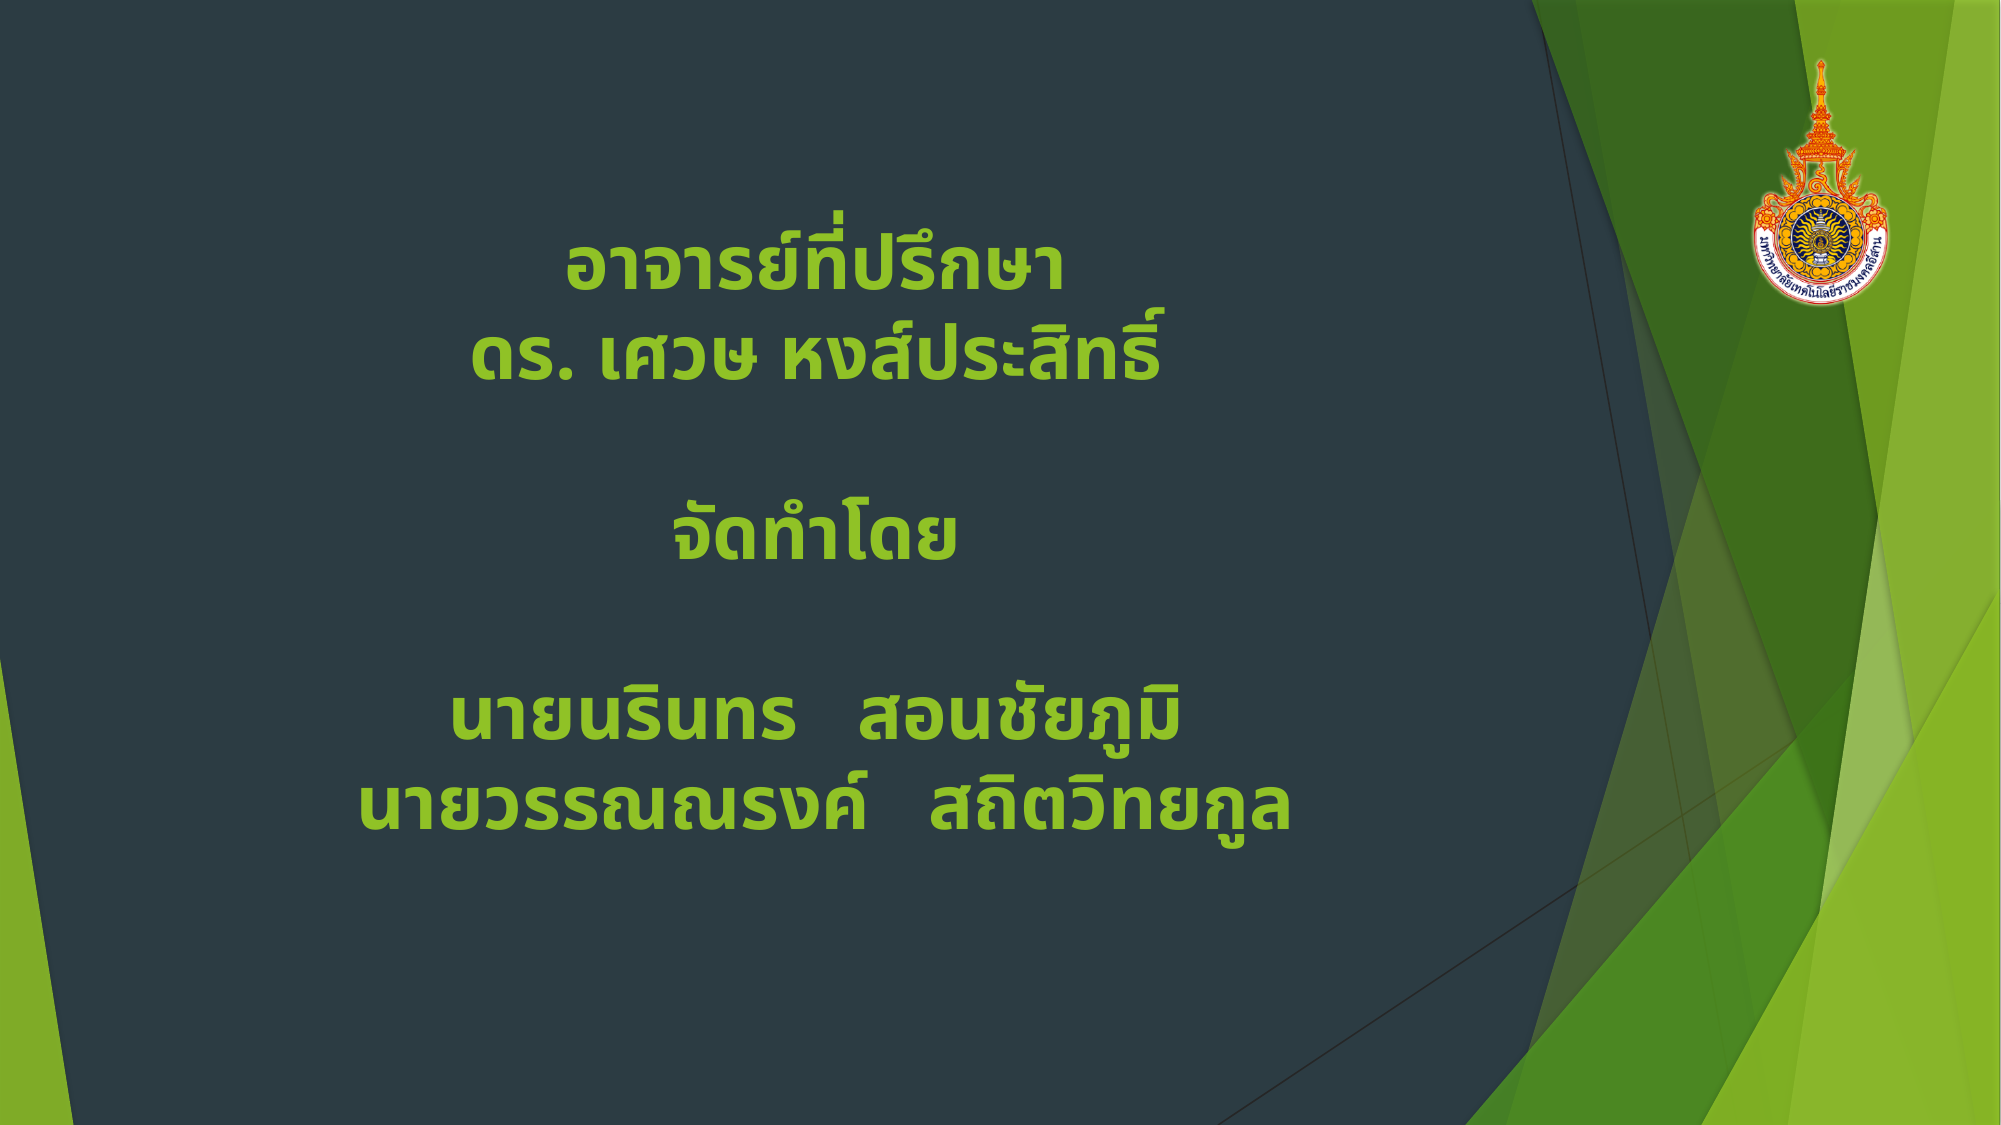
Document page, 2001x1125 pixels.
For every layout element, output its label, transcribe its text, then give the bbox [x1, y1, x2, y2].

title อาจารย์ที่ปรึกษา ดร. เศวษ หงส์ประสิทธิ์ จัดทำโดย นายนรินทร สอนชัยภูมิ นายวรรณณรงค์ สถิตวิทยกูล [111, 206, 1522, 1125]
picture [1748, 47, 1892, 315]
